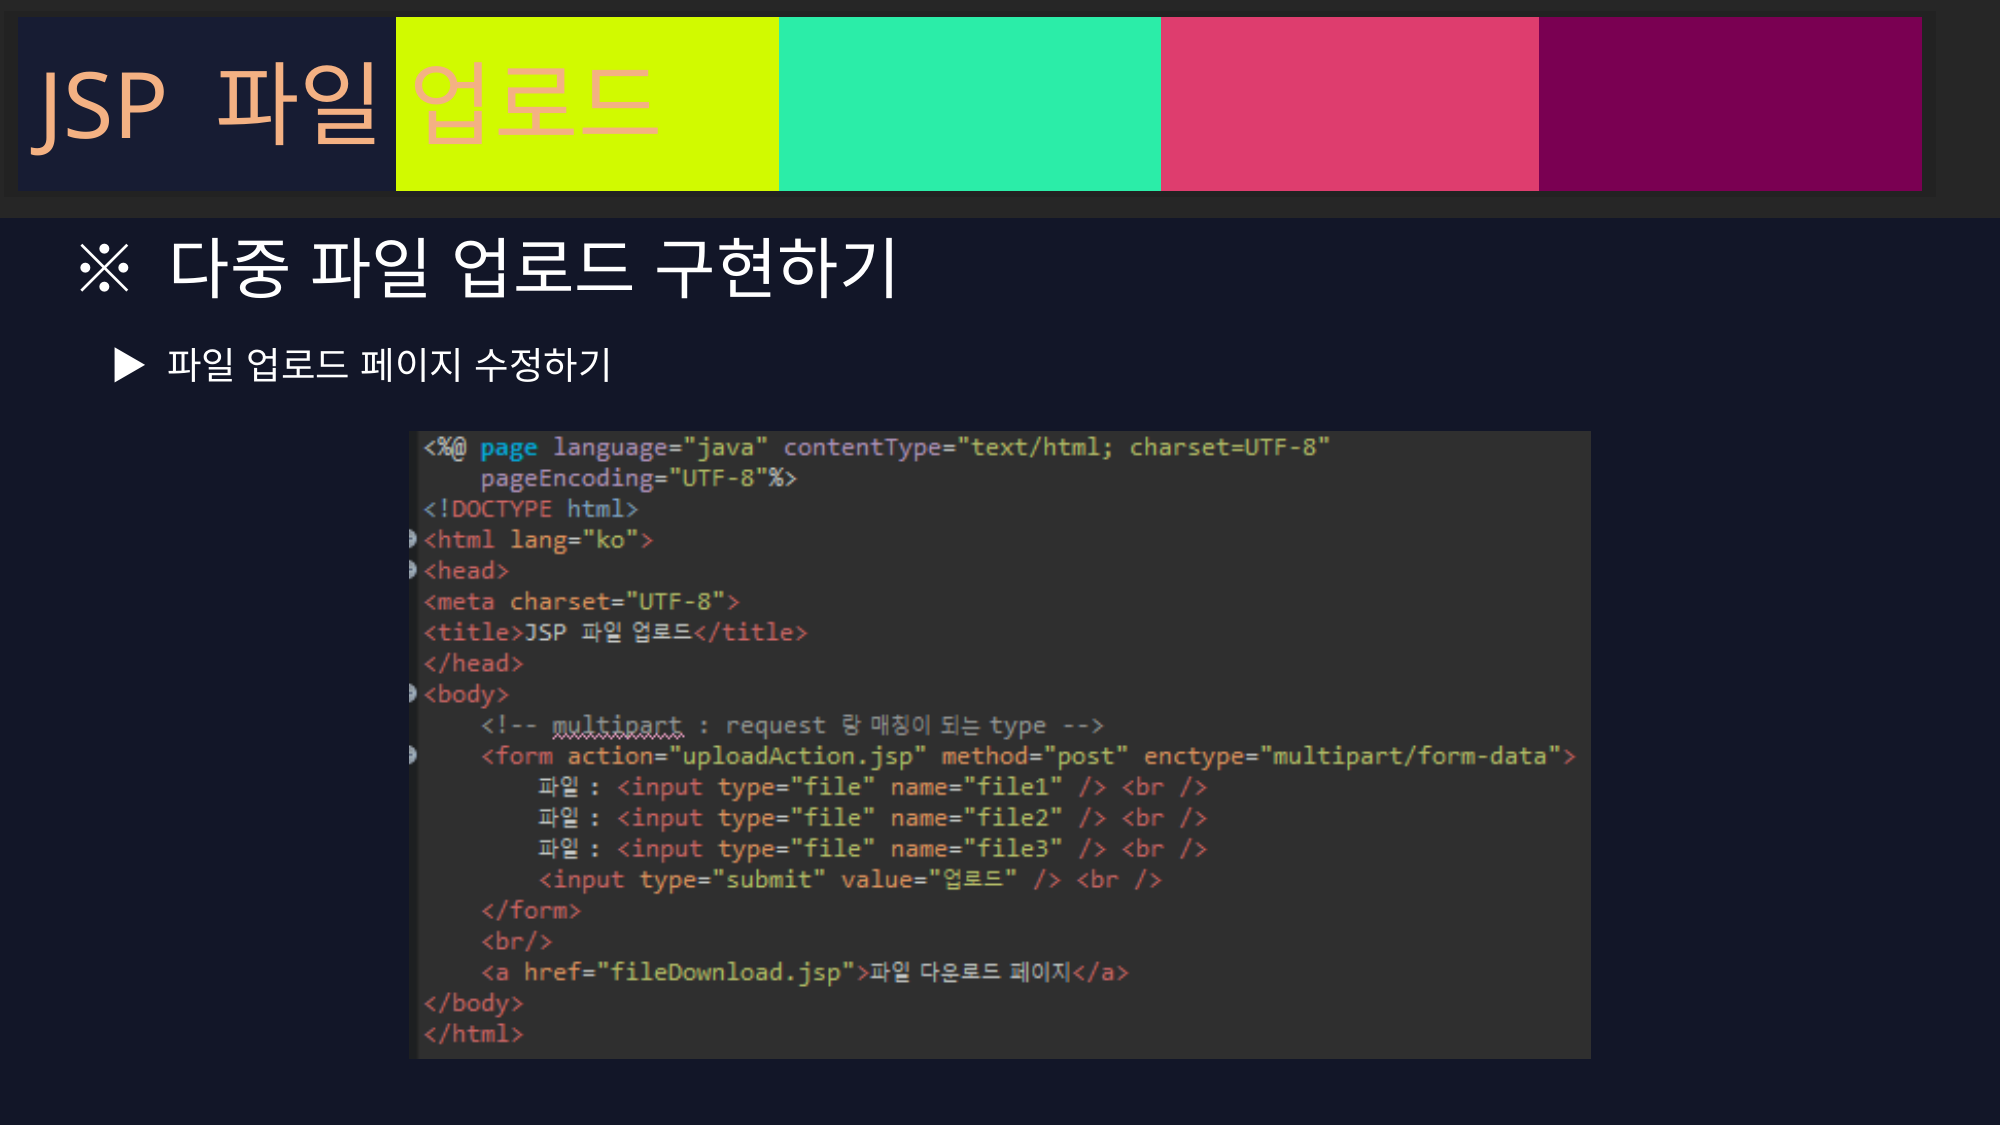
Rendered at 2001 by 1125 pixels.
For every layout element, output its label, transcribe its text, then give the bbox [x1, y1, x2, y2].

text_box ※ 다중 파일 업로드 구현하기 [56, 218, 1782, 381]
text_box ▶ 파일 업로드 페이지 수정하기 [95, 321, 2000, 494]
picture [0, 0, 2000, 218]
picture [409, 431, 1591, 1059]
